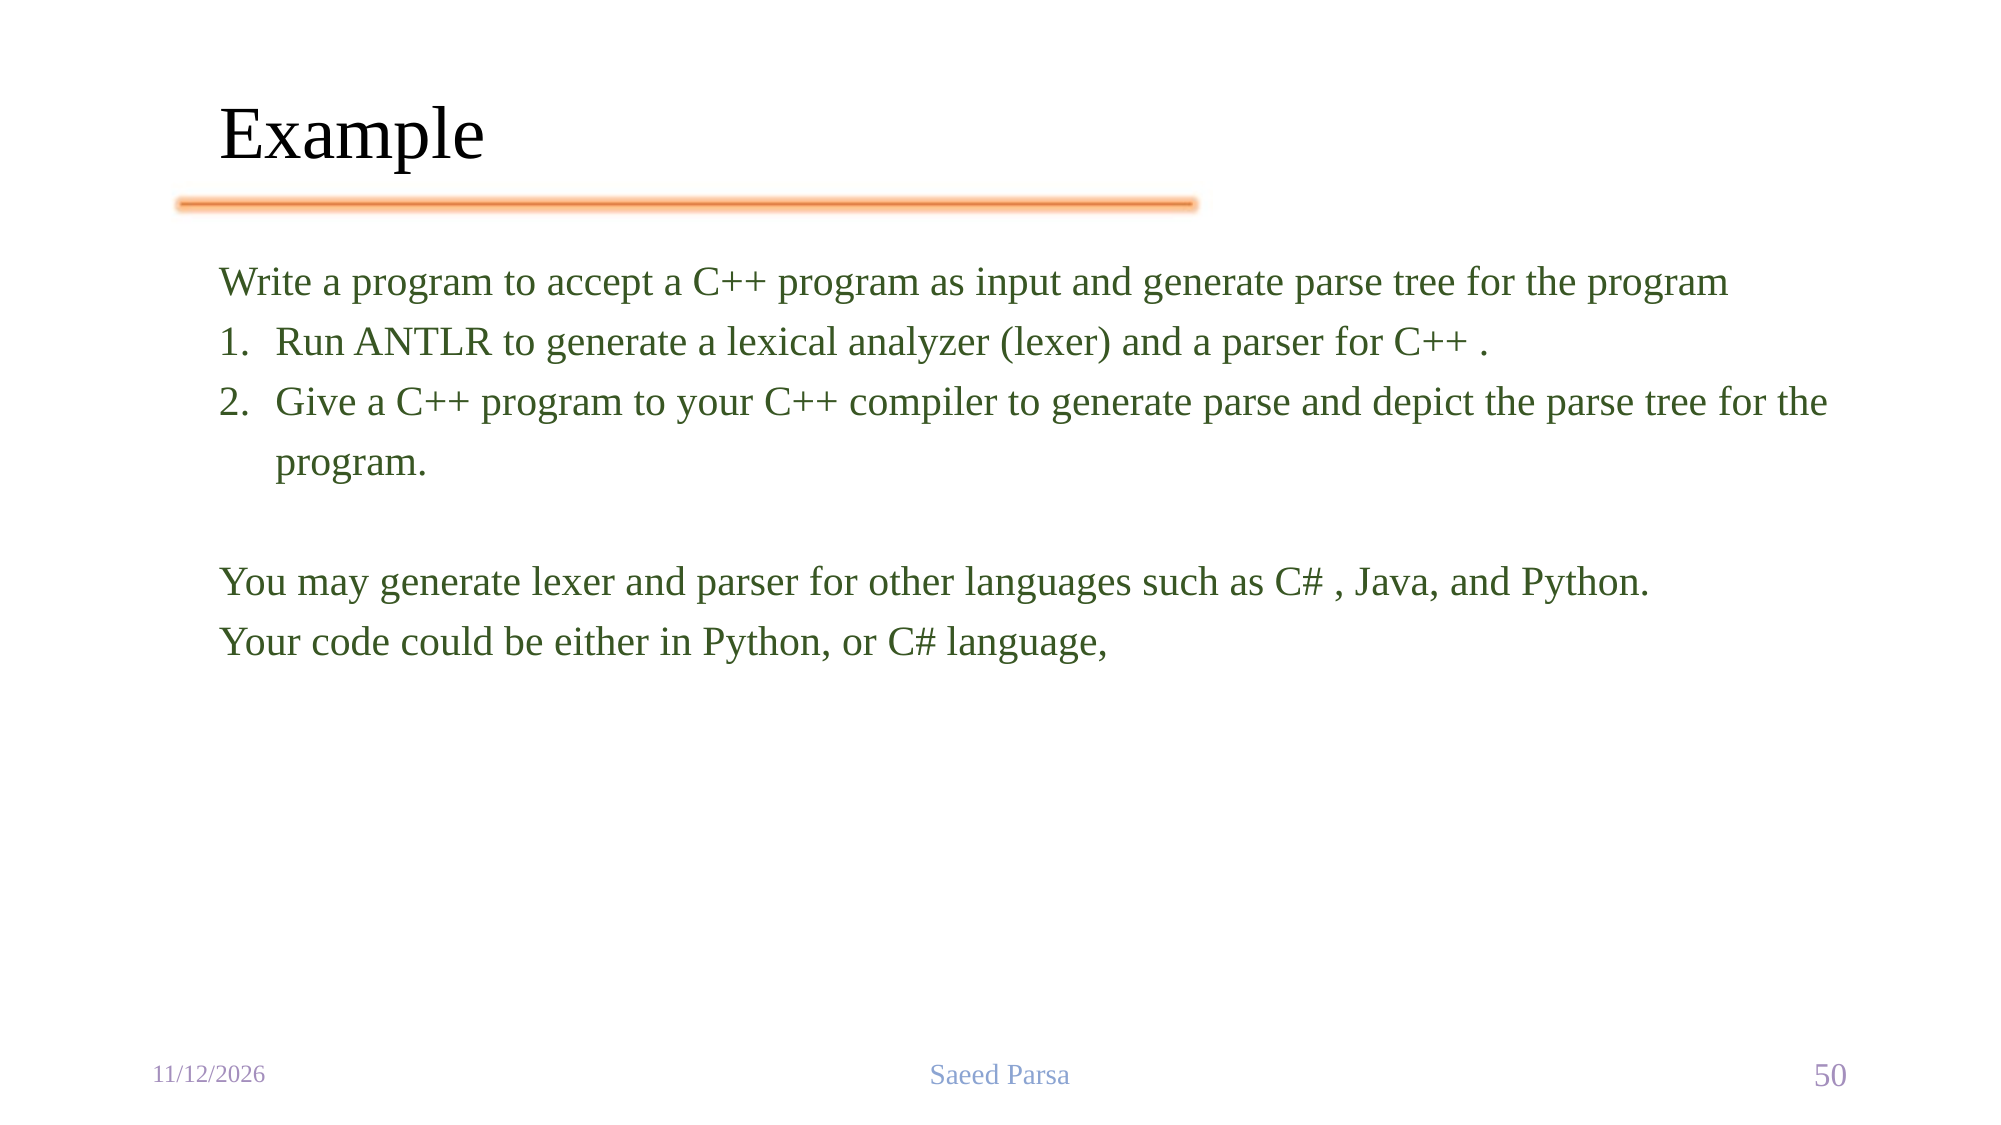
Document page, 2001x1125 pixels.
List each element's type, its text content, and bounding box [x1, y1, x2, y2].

slide_number 50 [1412, 1042, 1863, 1103]
title Example [204, 86, 1585, 182]
text_box Write a program to accept a C++ program as input and generate parse tree for the program Run ANTLR to generate a lexical analyzer (lexer) and a parser for C++ . Give a C++ program to your C++ compiler to generate parse and depict the parse tree for the program. You may generate lexer and parser for other languages such as C# , Java, and Python. Your code could be either in Python, or C# language, [204, 236, 1863, 672]
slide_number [137, 1042, 588, 1103]
picture [152, 181, 1213, 237]
footer Saeed Parsa [662, 1042, 1338, 1103]
